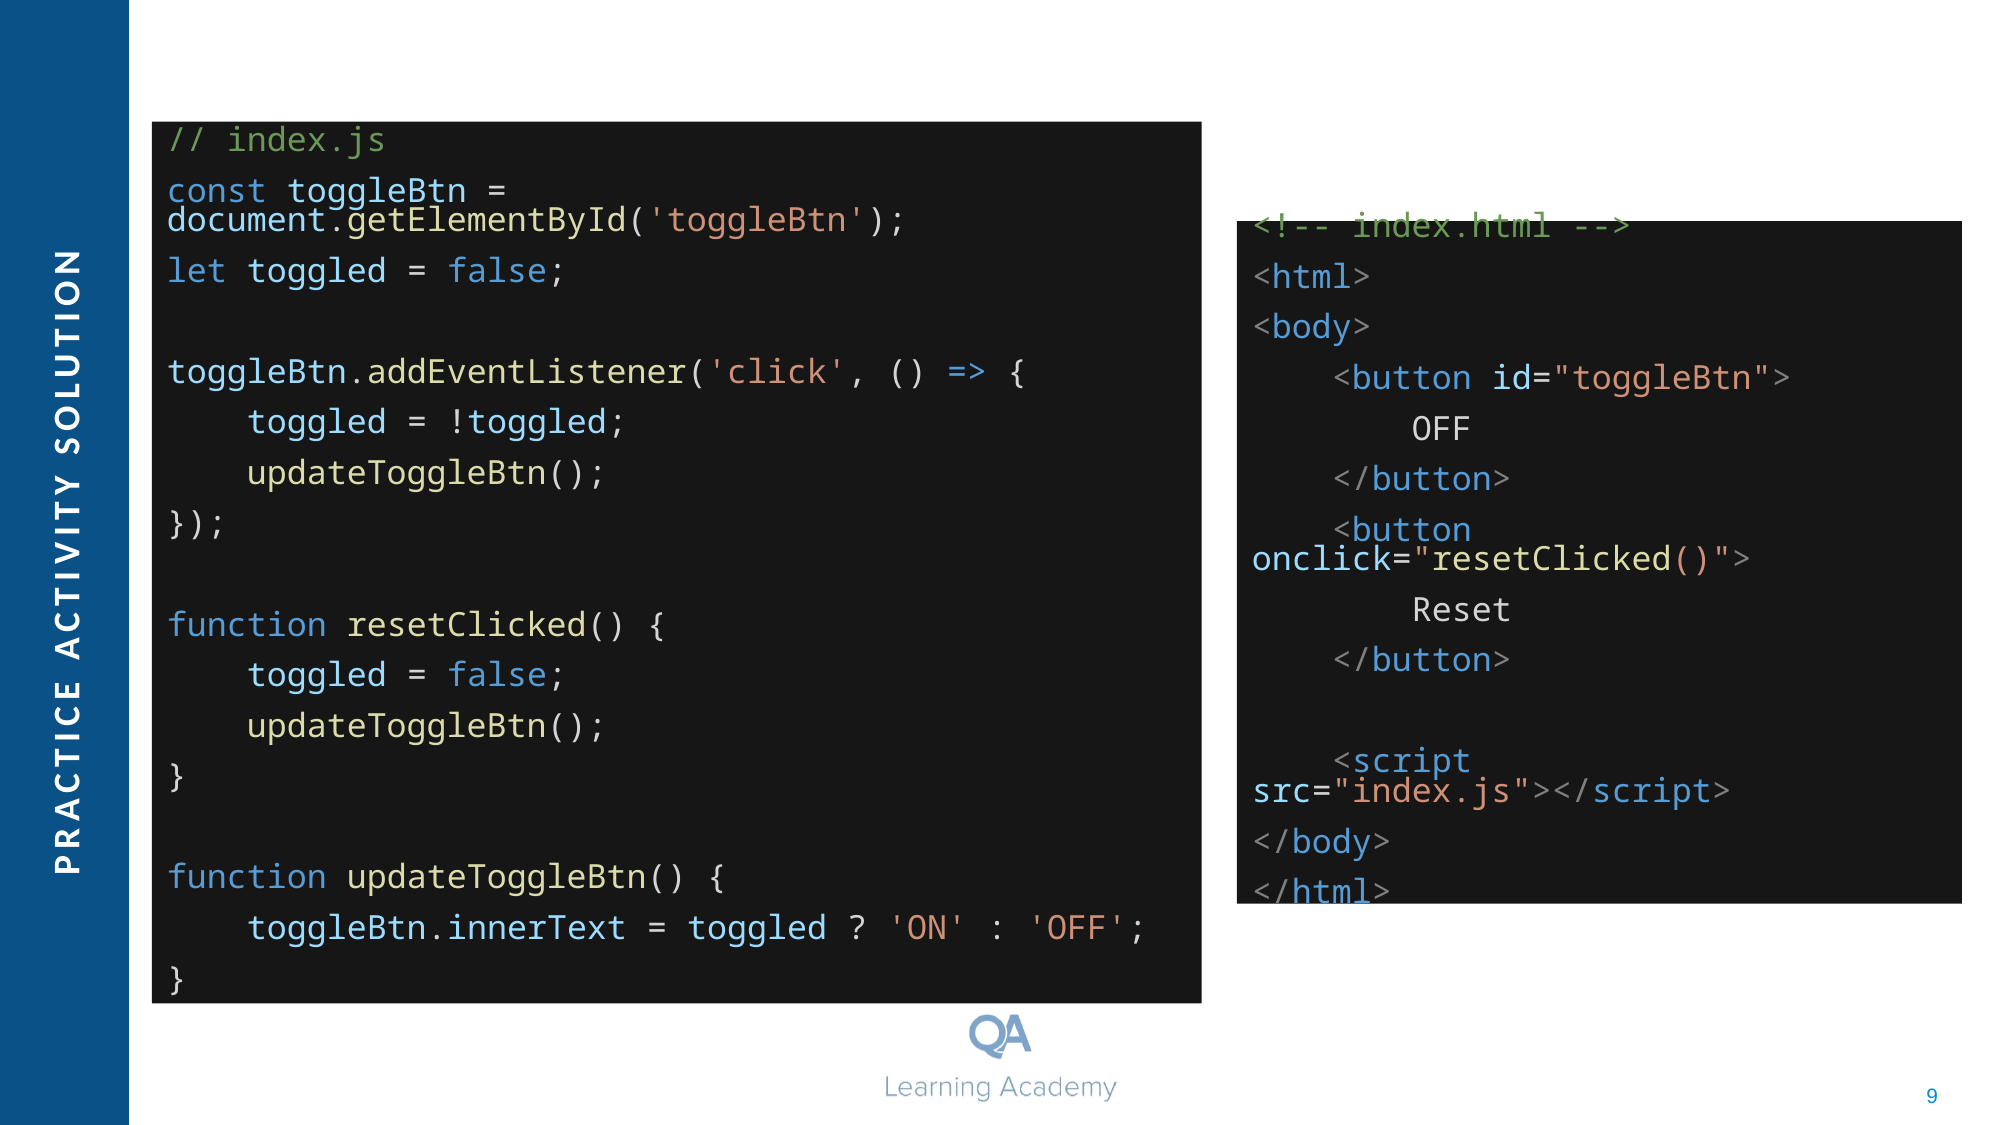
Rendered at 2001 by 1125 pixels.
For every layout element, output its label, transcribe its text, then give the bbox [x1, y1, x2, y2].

title Practice Activity Solution [40, 0, 89, 1125]
text_box // index.js const toggleBtn = document.getElementById('toggleBtn'); let toggled = false; toggleBtn.addEventListener('click', () => { toggled = !toggled; updateToggleBtn(); }); function resetClicked() { toggled = false; updateToggleBtn(); } function updateToggleBtn() { toggleBtn.innerText = toggled ? 'ON' : 'OFF'; } [151, 121, 1202, 1004]
text_box <!-- index.html --> <html> <body> <button id="toggleBtn"> OFF </button> <button onclick="resetClicked()"> Reset </button> <script src="index.js"></script> </body> </html> [1236, 221, 1962, 904]
